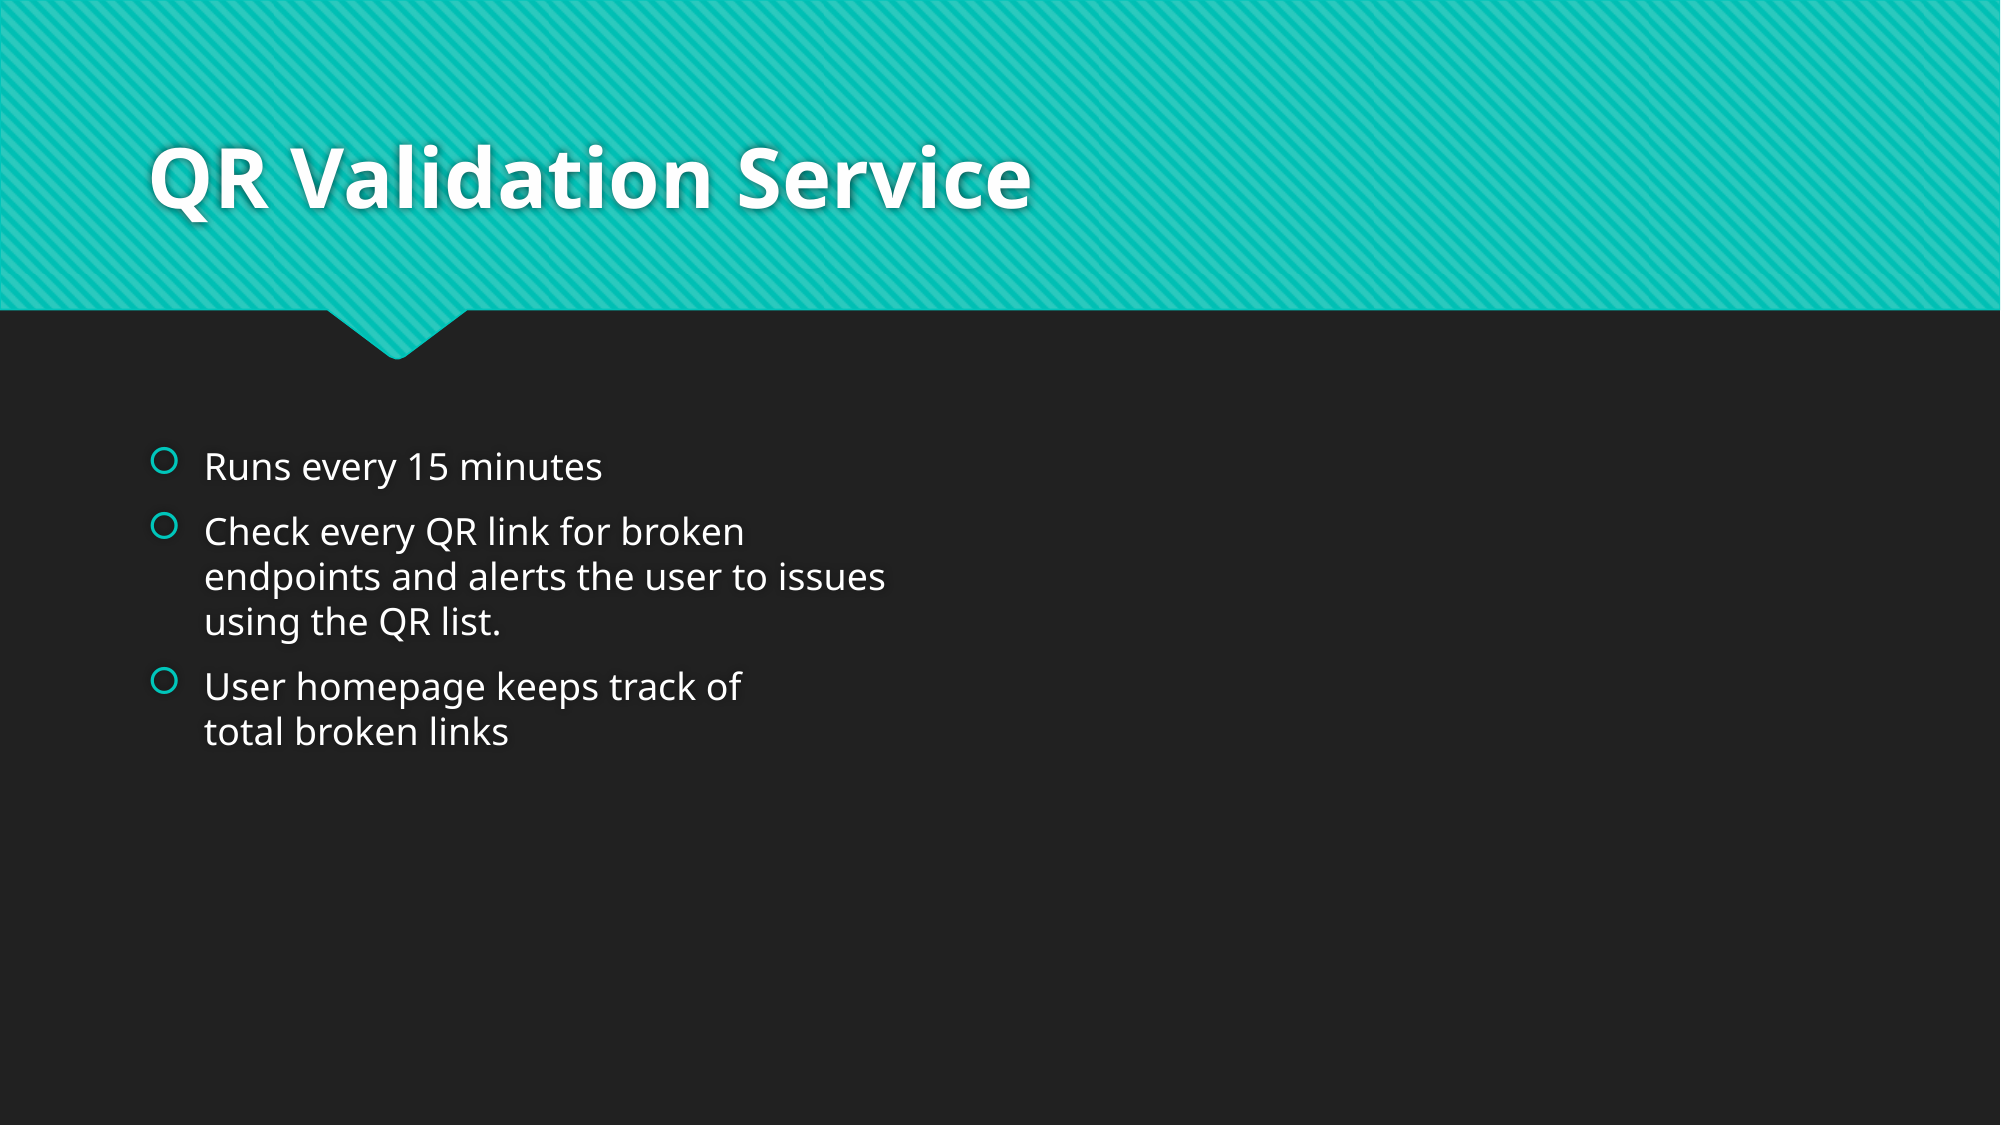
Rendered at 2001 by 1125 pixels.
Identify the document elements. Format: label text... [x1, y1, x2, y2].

list Runs every 15 minutes Check every QR link for broken endpoints and alerts the user to issues using the QR list. User homepage keeps track of total broken links [132, 364, 916, 962]
title QR Validation Service [132, 73, 1868, 233]
